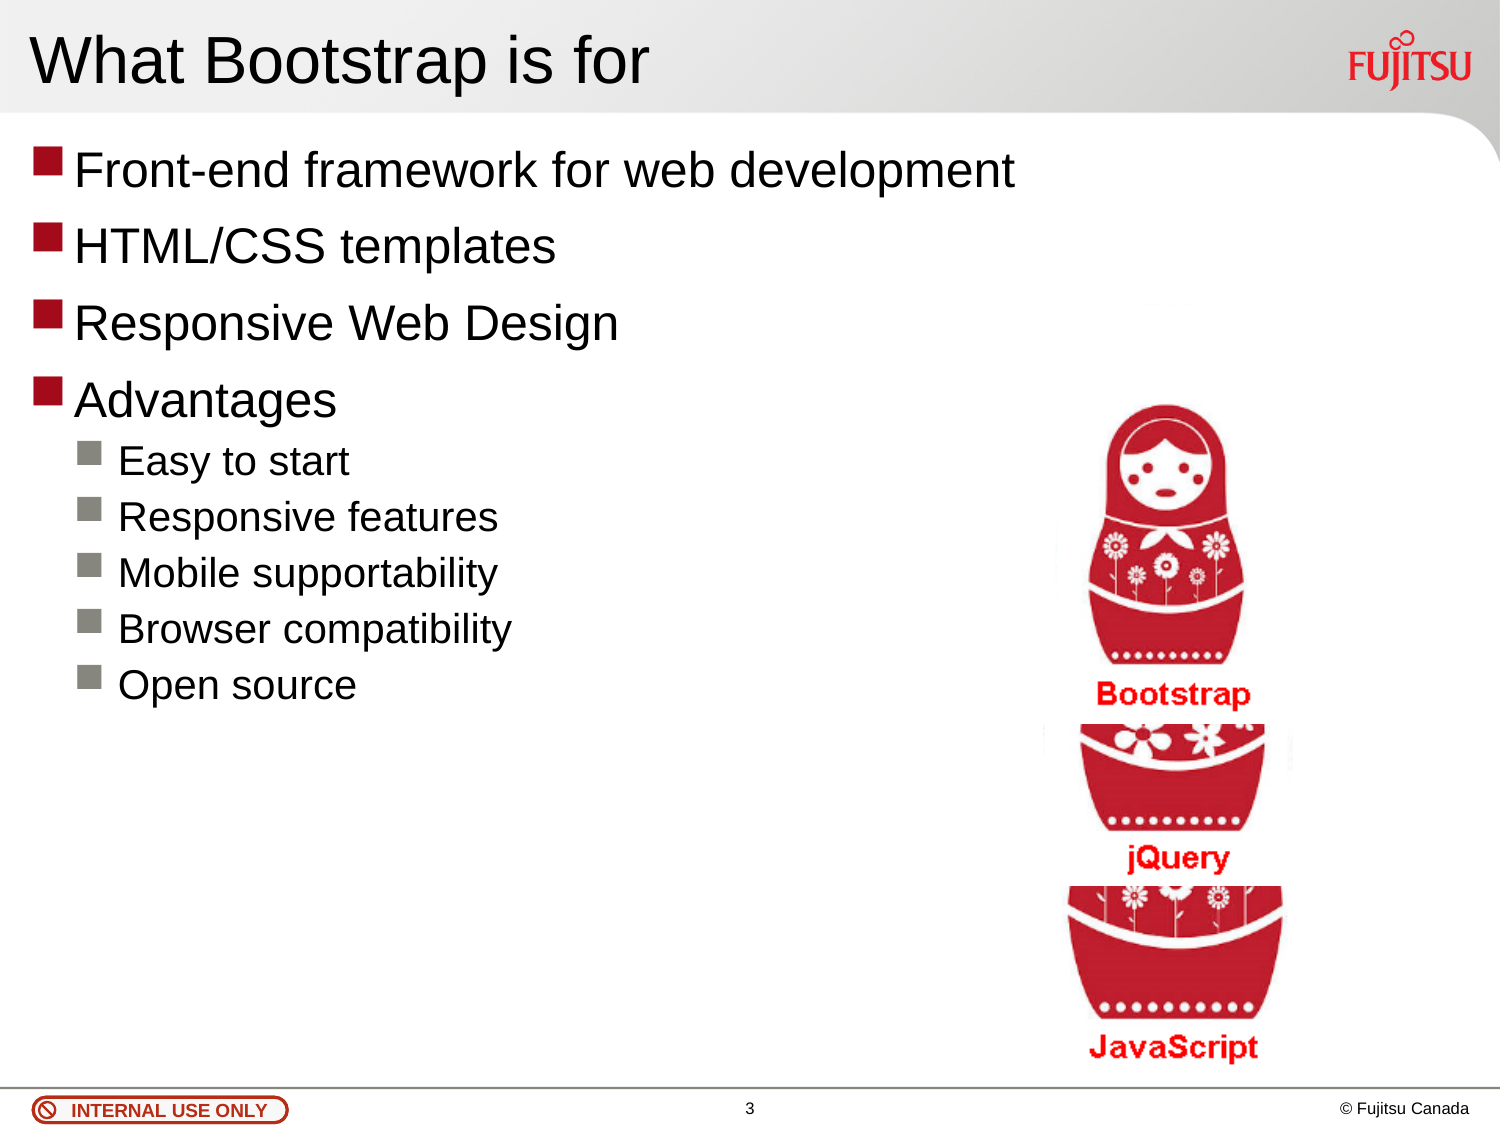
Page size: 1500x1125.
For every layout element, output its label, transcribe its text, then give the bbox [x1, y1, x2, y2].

title What Bootstrap is for [29, 0, 1320, 115]
list Front-end framework for web development HTML/CSS templates Responsive Web Design Advantages Easy to start Responsive features Mobile supportability Browser compatibility Open source [29, 137, 1471, 1059]
picture [1037, 262, 1305, 1074]
picture [0, 0, 1500, 176]
